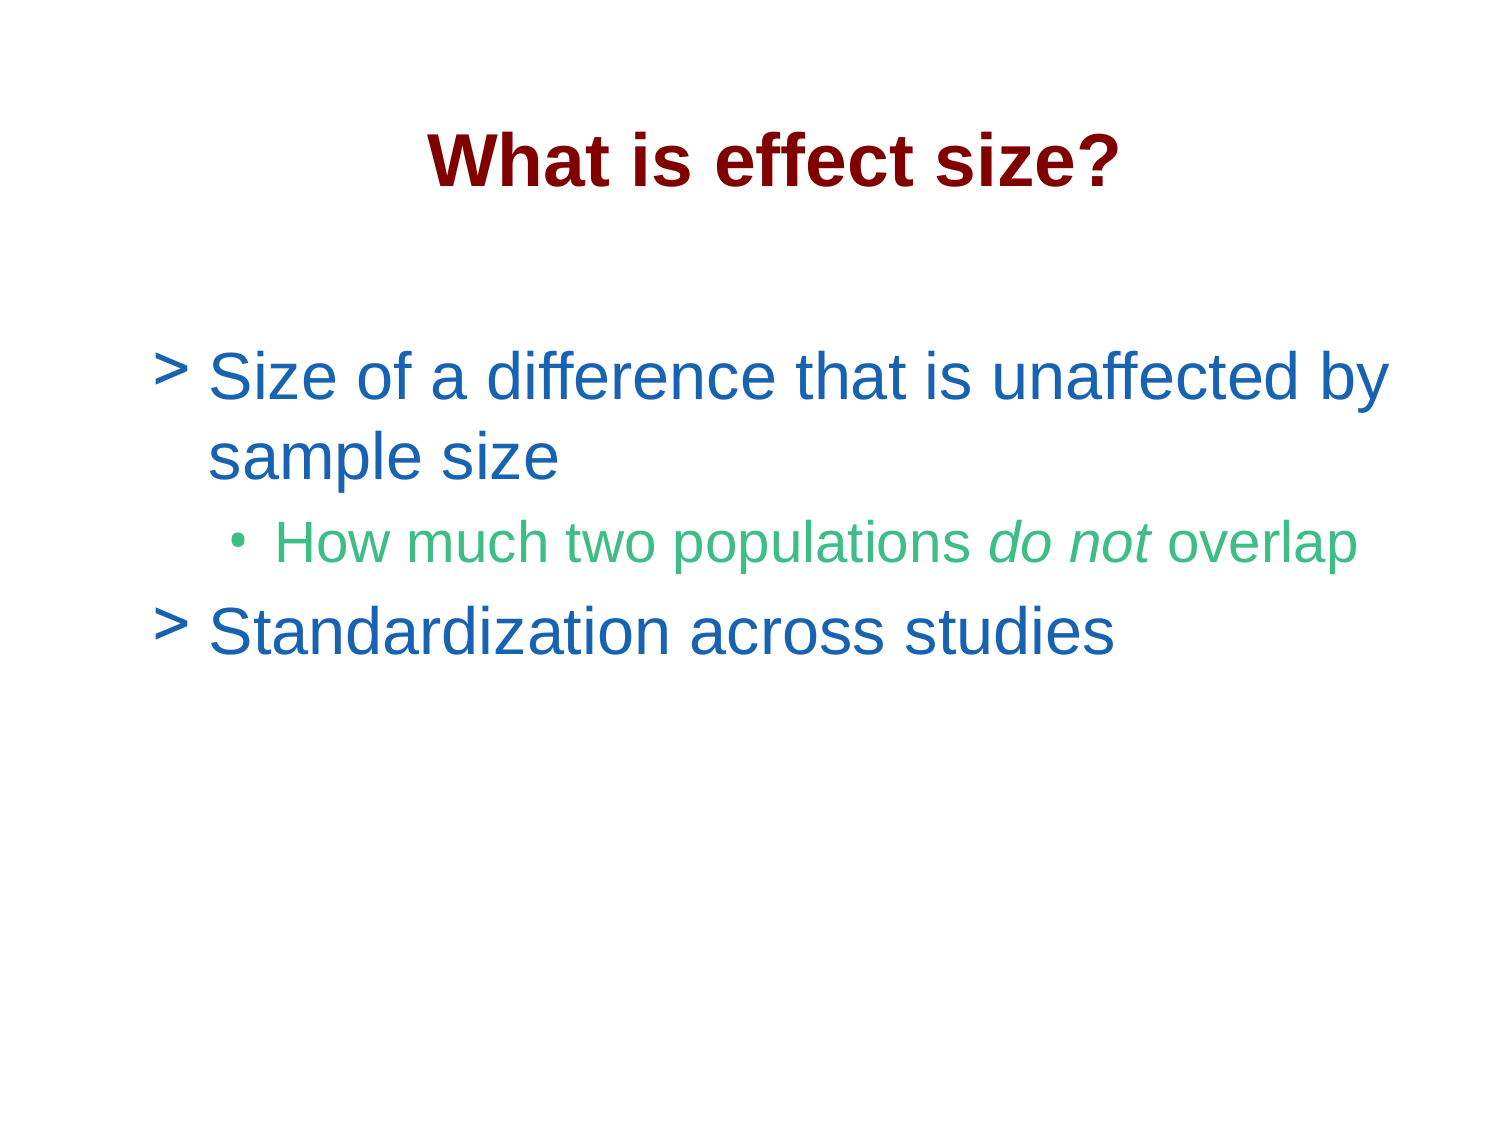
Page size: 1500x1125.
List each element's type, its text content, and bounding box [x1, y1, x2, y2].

title What is effect size? [137, 112, 1413, 201]
list Size of a difference that is unaffected by sample size How much two populations do not overlap Standardization across studies [137, 324, 1413, 1001]
